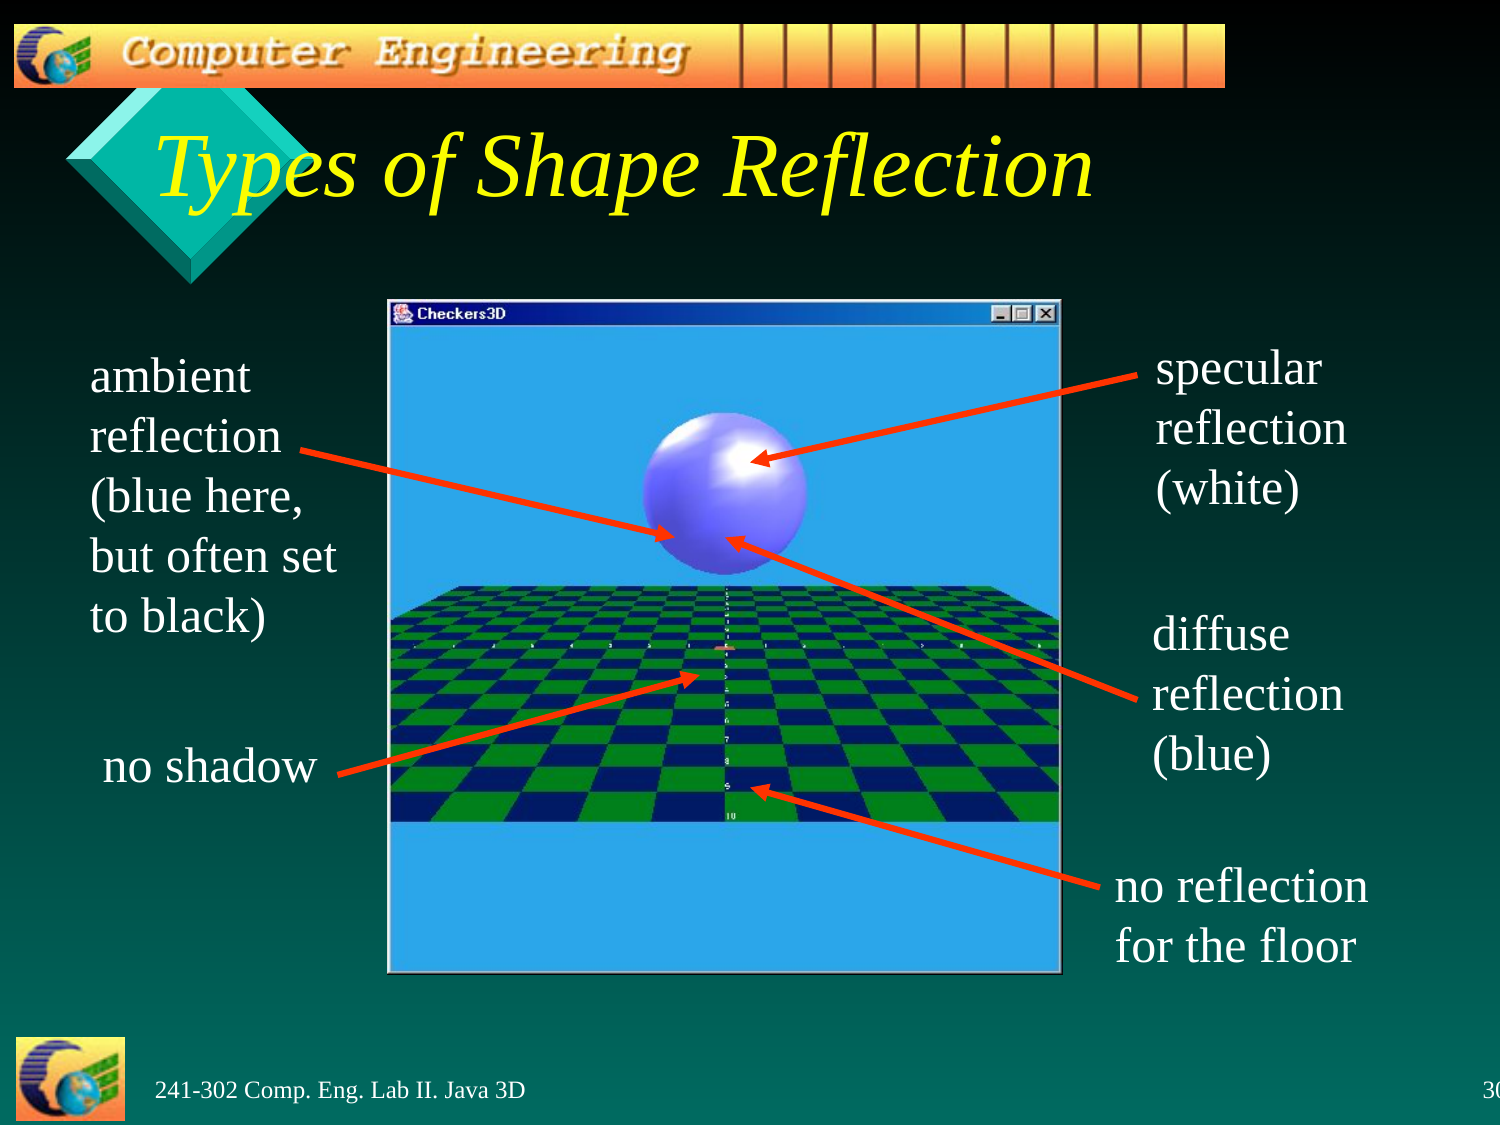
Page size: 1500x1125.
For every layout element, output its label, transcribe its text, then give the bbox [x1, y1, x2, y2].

picture [16, 1037, 125, 1121]
text_box diffuse reflection (blue) [1137, 592, 1360, 788]
text_box no shadow [87, 725, 333, 800]
title Types of Shape Reflection [136, 68, 1415, 251]
picture [14, 24, 1225, 88]
text_box ambient reflection (blue here, but often set to black) [74, 335, 365, 651]
text_box no reflection for the floor [1099, 845, 1385, 980]
text_box specular reflection (white) [1140, 327, 1363, 523]
picture [387, 299, 1063, 976]
